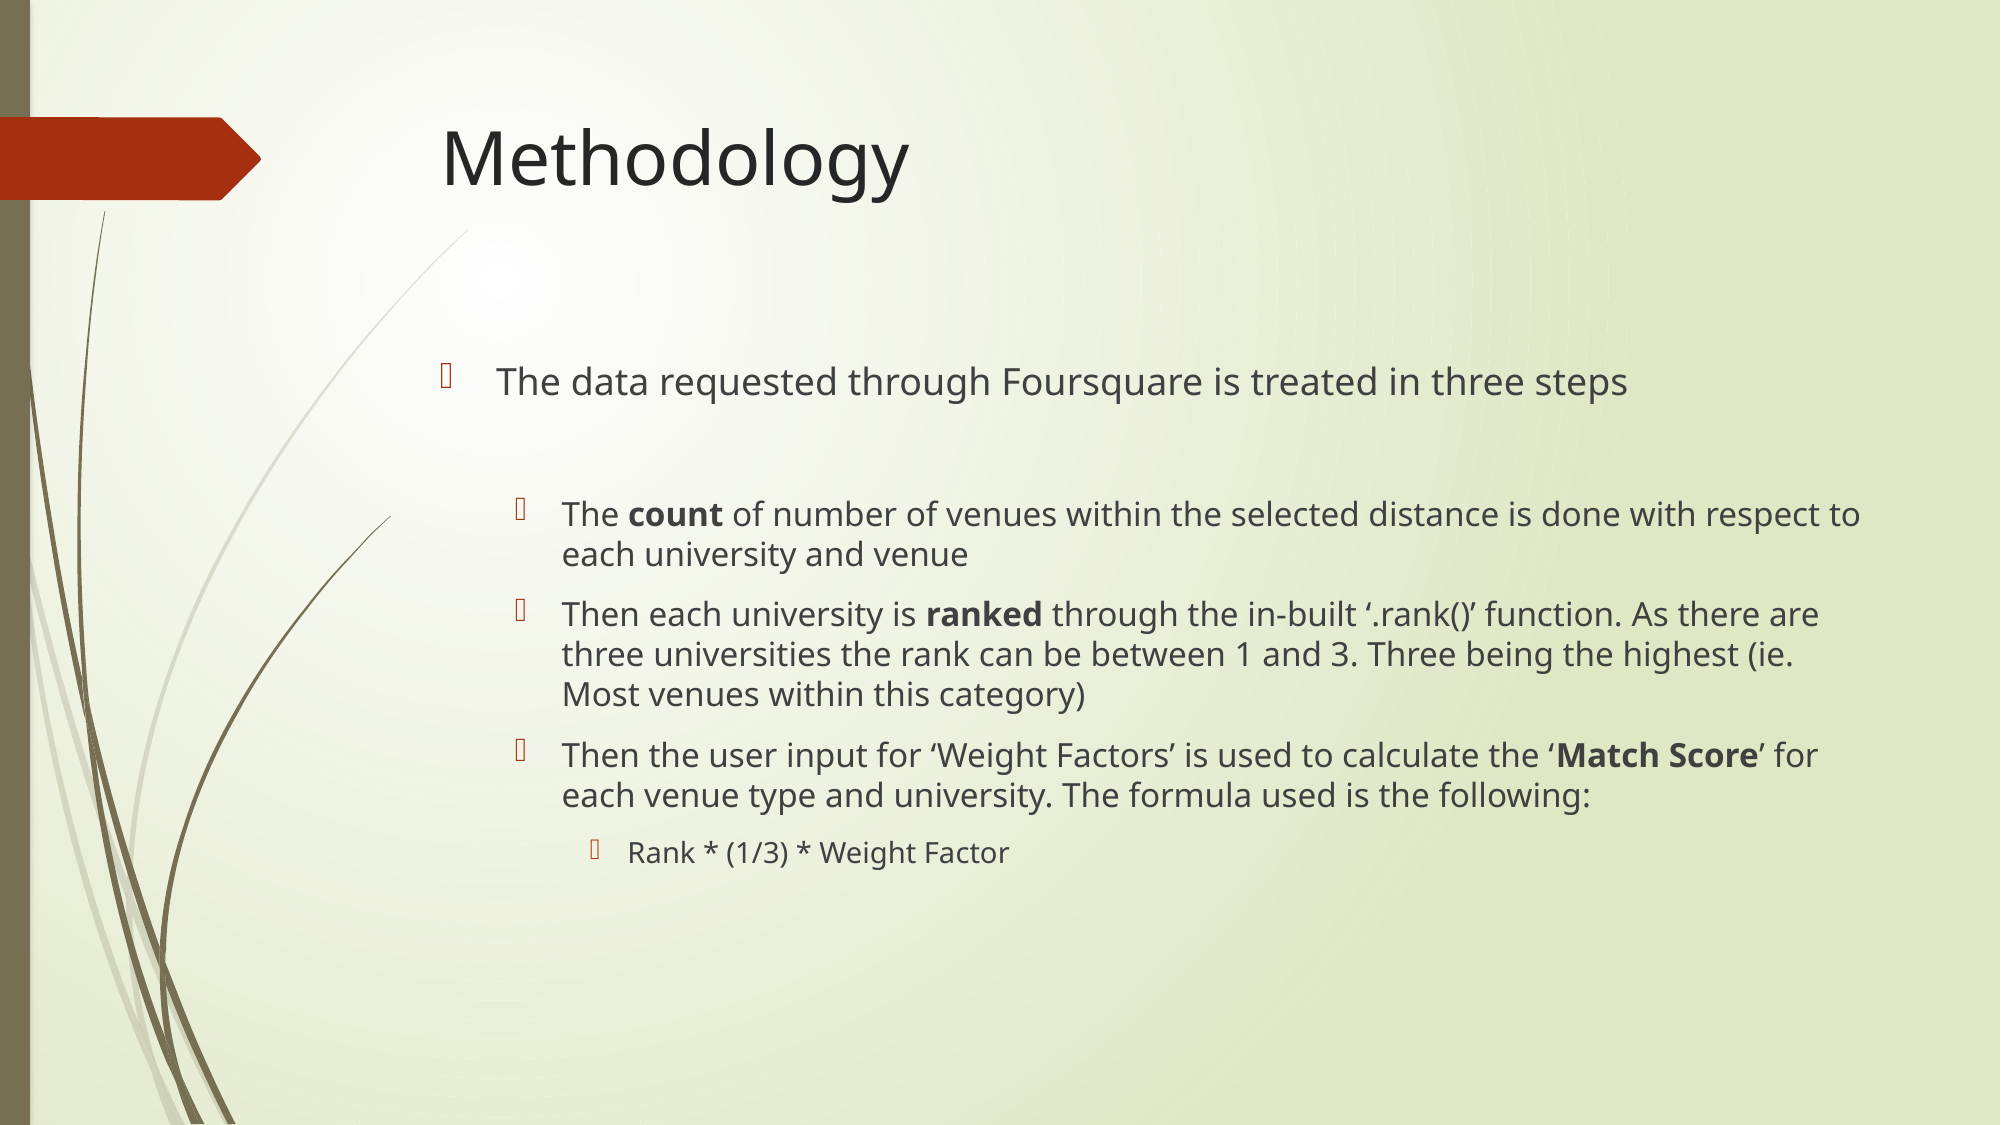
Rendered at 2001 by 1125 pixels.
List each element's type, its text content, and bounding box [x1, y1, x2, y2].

title Methodology [425, 102, 1888, 313]
list The data requested through Foursquare is treated in three steps The count of number of venues within the selected distance is done with respect to each university and venue Then each university is ranked through the in-built ‘.rank()’ function. As there are three universities the rank can be between 1 and 3. Three being the highest (ie. Most venues within this category) Then the user input for ‘Weight Factors’ is used to calculate the ‘Match Score’ for each venue type and university. The formula used is the following: Rank * (1/3) * Weight Factor [424, 350, 1888, 970]
